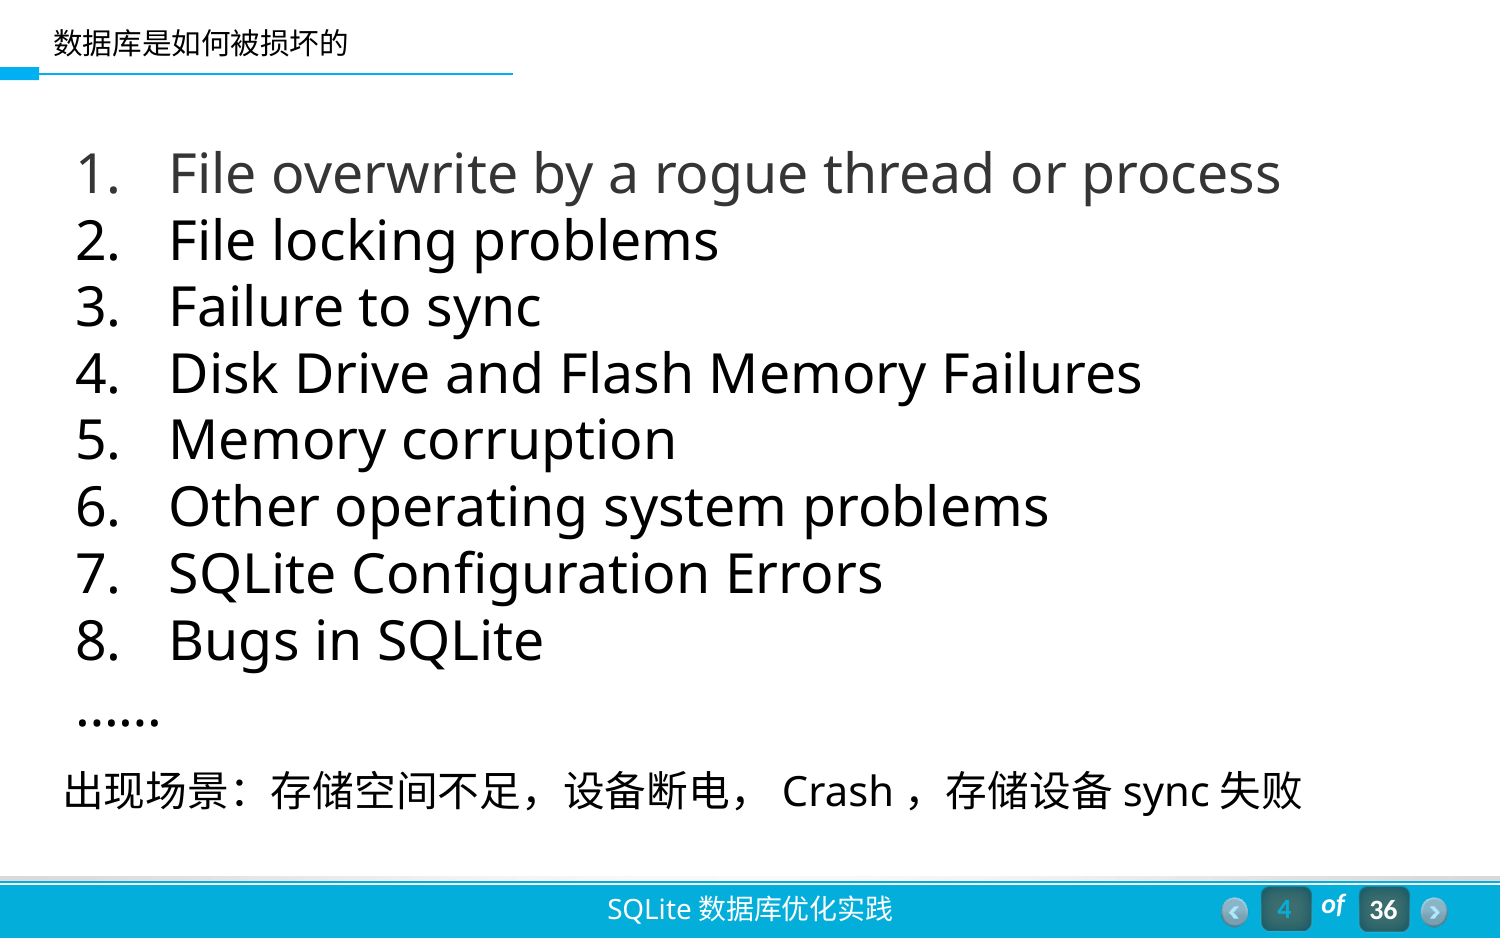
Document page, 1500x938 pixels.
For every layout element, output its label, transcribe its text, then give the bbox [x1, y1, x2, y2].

title 数据库是如何被损坏的 [38, 17, 1175, 69]
text_box File overwrite by a rogue thread or process File locking problems Failure to sync Disk Drive and Flash Memory Failures Memory corruption Other operating system problems SQLite Configuration Errors Bugs in SQLite …… [60, 130, 1298, 745]
picture [0, 876, 1500, 880]
text_box 出现场景：存储空间不足，设备断电，Crash，存储设备sync失败 [47, 757, 1319, 823]
picture [1359, 888, 1410, 932]
text_box 4 [1262, 883, 1307, 932]
picture [1307, 890, 1312, 929]
text_box [0, 67, 40, 81]
